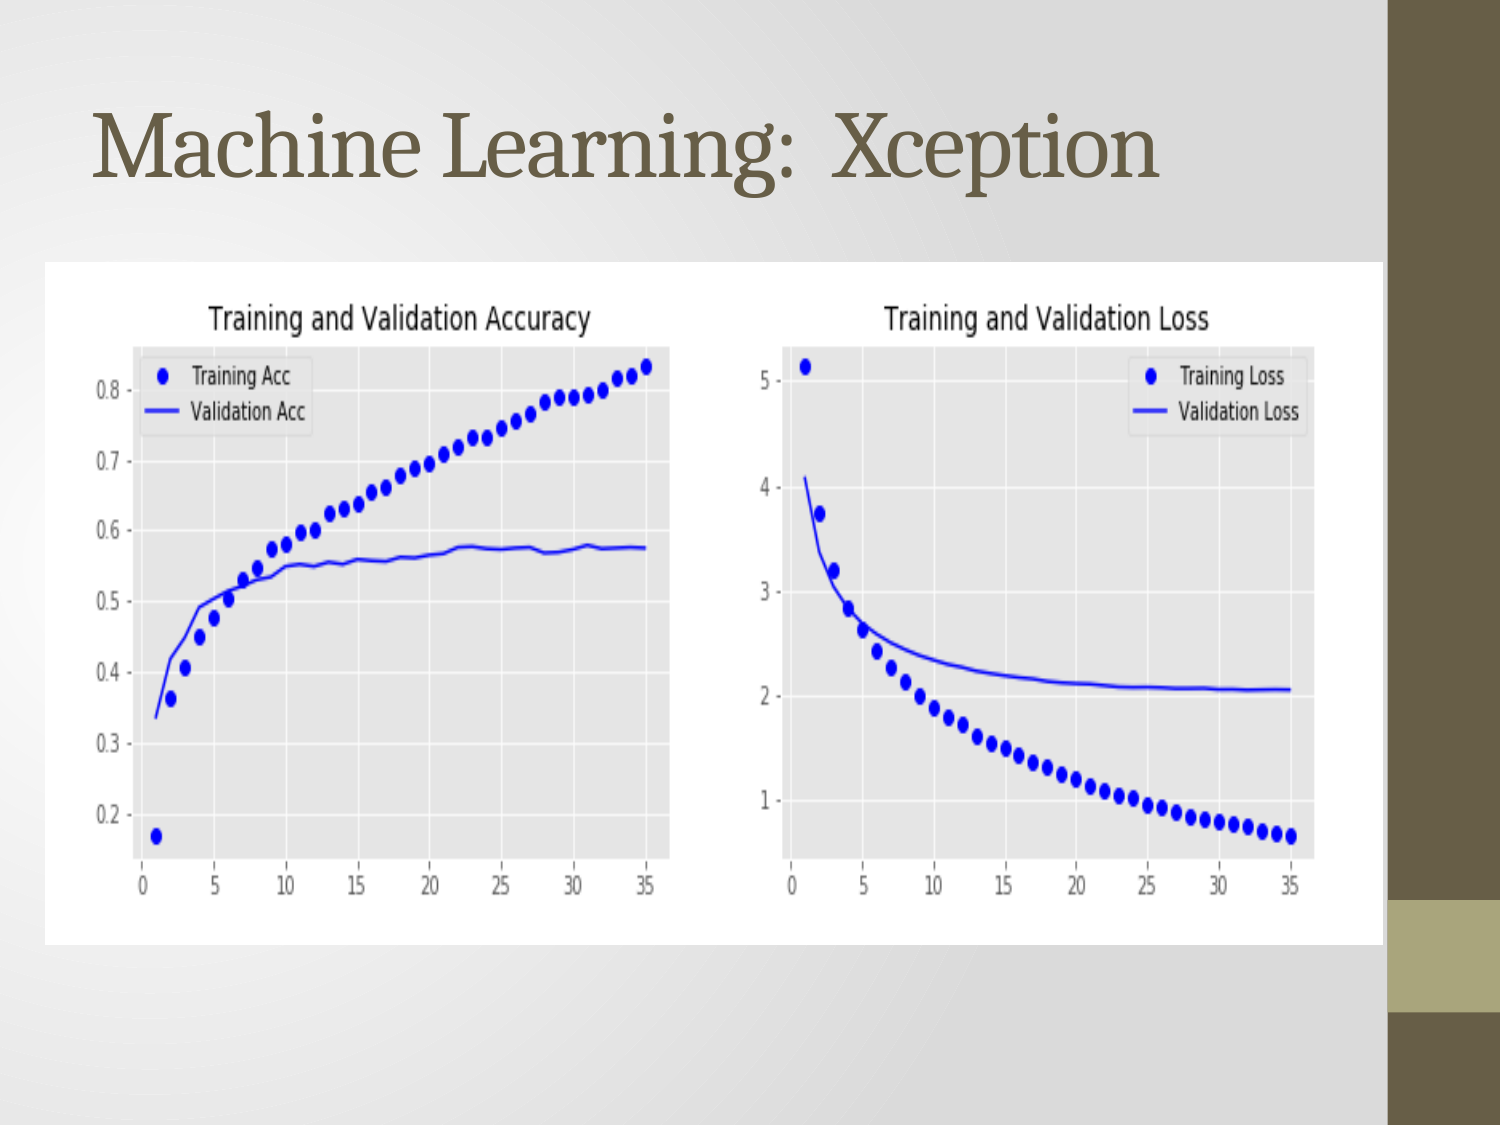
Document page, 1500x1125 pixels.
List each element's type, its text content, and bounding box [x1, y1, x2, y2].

picture [45, 261, 1384, 945]
title Machine Learning: Xception [75, 45, 1325, 233]
